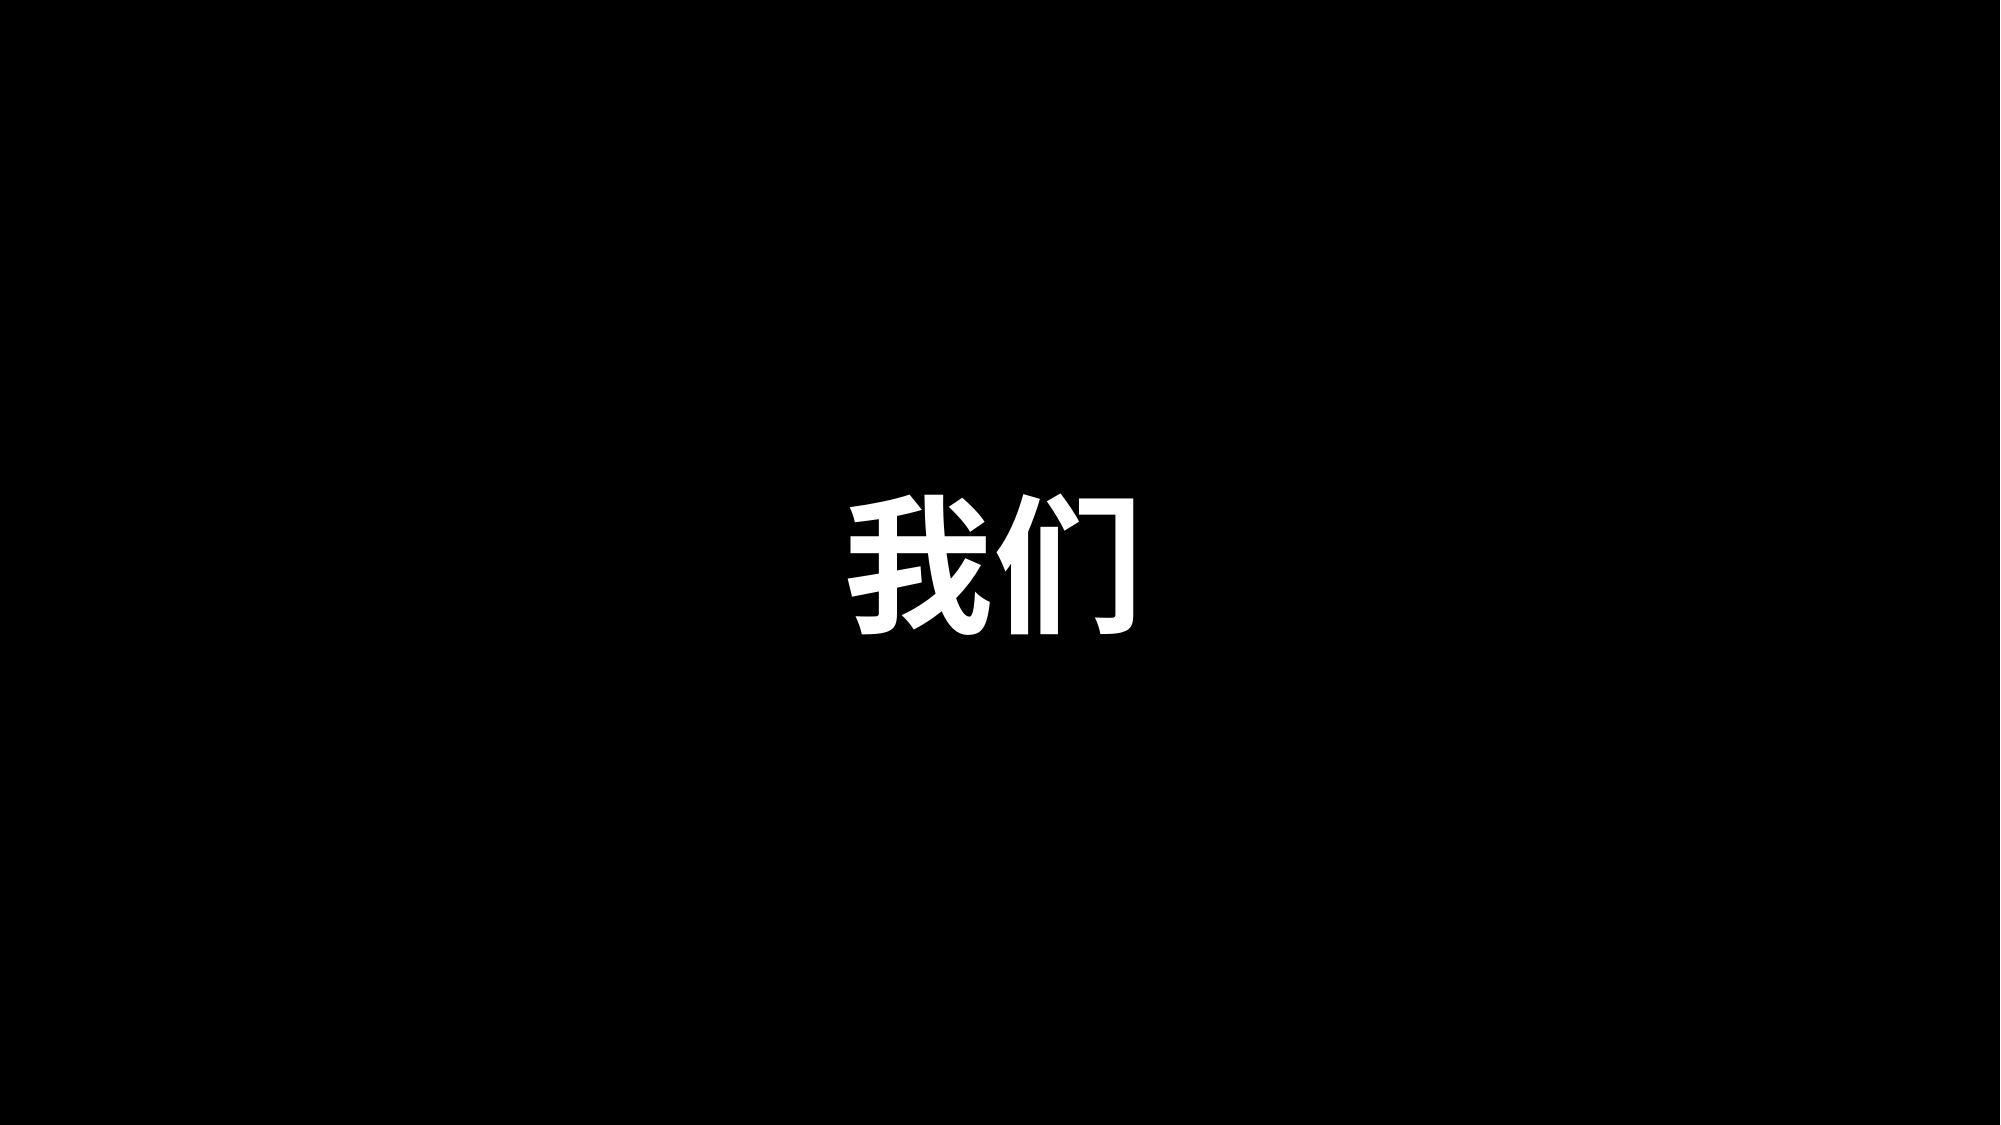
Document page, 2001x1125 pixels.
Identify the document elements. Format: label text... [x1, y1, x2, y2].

text_box 我们 [829, 463, 1159, 659]
